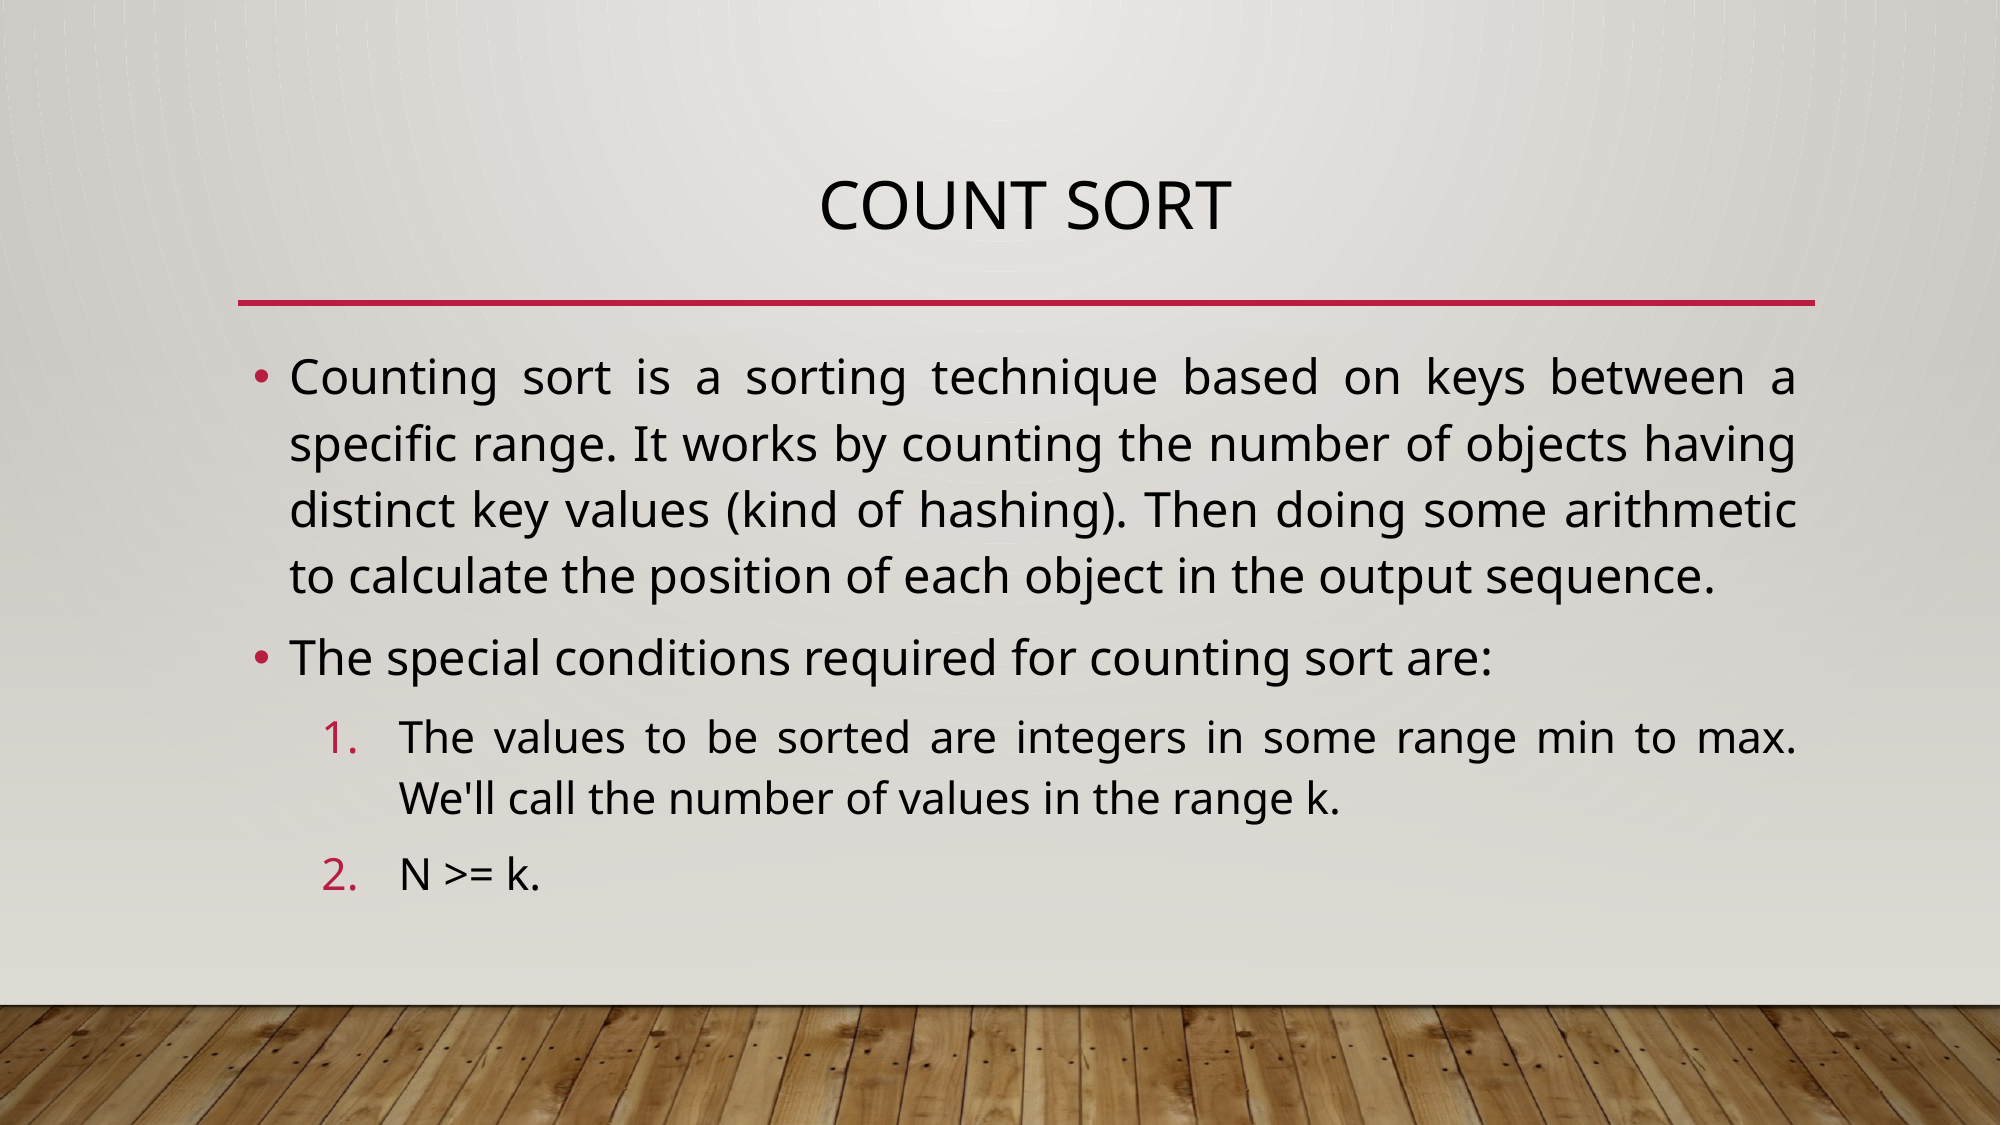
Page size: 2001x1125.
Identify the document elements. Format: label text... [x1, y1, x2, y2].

title Count SORT [238, 164, 1814, 268]
list Counting sort is a sorting technique based on keys between a specific range. It works by counting the number of objects having distinct key values (kind of hashing). Then doing some arithmetic to calculate the position of each object in the output sequence. The special conditions required for counting sort are: The values to be sorted are integers in some range min to max. We'll call the number of values in the range k. N >= k. [238, 330, 1814, 961]
picture [0, 1005, 2000, 1125]
